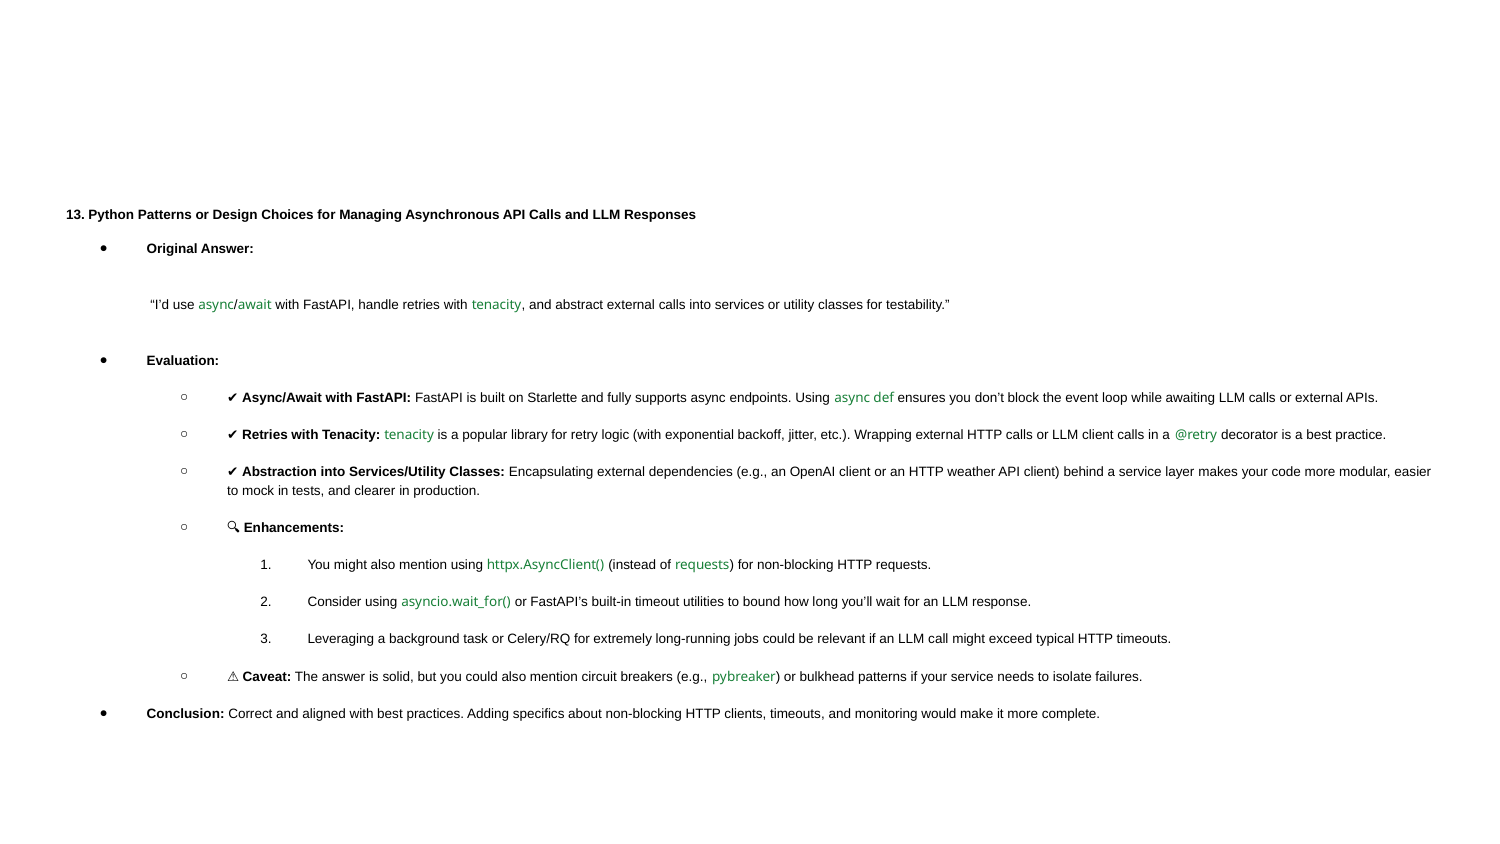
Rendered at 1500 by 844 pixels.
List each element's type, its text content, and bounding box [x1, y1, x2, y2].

list 13. Python Patterns or Design Choices for Managing Asynchronous API Calls and LLM Responses Original Answer: “I’d use async/await with FastAPI, handle retries with tenacity, and abstract external calls into services or utility classes for testability.” Evaluation: ✔️ Async/Await with FastAPI: FastAPI is built on Starlette and fully supports async endpoints. Using async def ensures you don’t block the event loop while awaiting LLM calls or external APIs. ✔️ Retries with Tenacity: tenacity is a popular library for retry logic (with exponential backoff, jitter, etc.). Wrapping external HTTP calls or LLM client calls in a @retry decorator is a best practice. ✔️ Abstraction into Services/Utility Classes: Encapsulating external dependencies (e.g., an OpenAI client or an HTTP weather API client) behind a service layer makes your code more modular, easier to mock in tests, and clearer in production. 🔍 Enhancements: You might also mention using httpx.AsyncClient() (instead of requests) for non-blocking HTTP requests. Consider using asyncio.wait_for() or FastAPI’s built-in timeout utilities to bound how long you’ll wait for an LLM response. Leveraging a background task or Celery/RQ for extremely long-running jobs could be relevant if an LLM call might exceed typical HTTP timeouts. ⚠️ Caveat: The answer is solid, but you could also mention circuit breakers (e.g., pybreaker) or bulkhead patterns if your service needs to isolate failures. Conclusion: Correct and aligned with best practices. Adding specifics about non-blocking HTTP clients, timeouts, and monitoring would make it more complete. [51, 189, 1449, 750]
